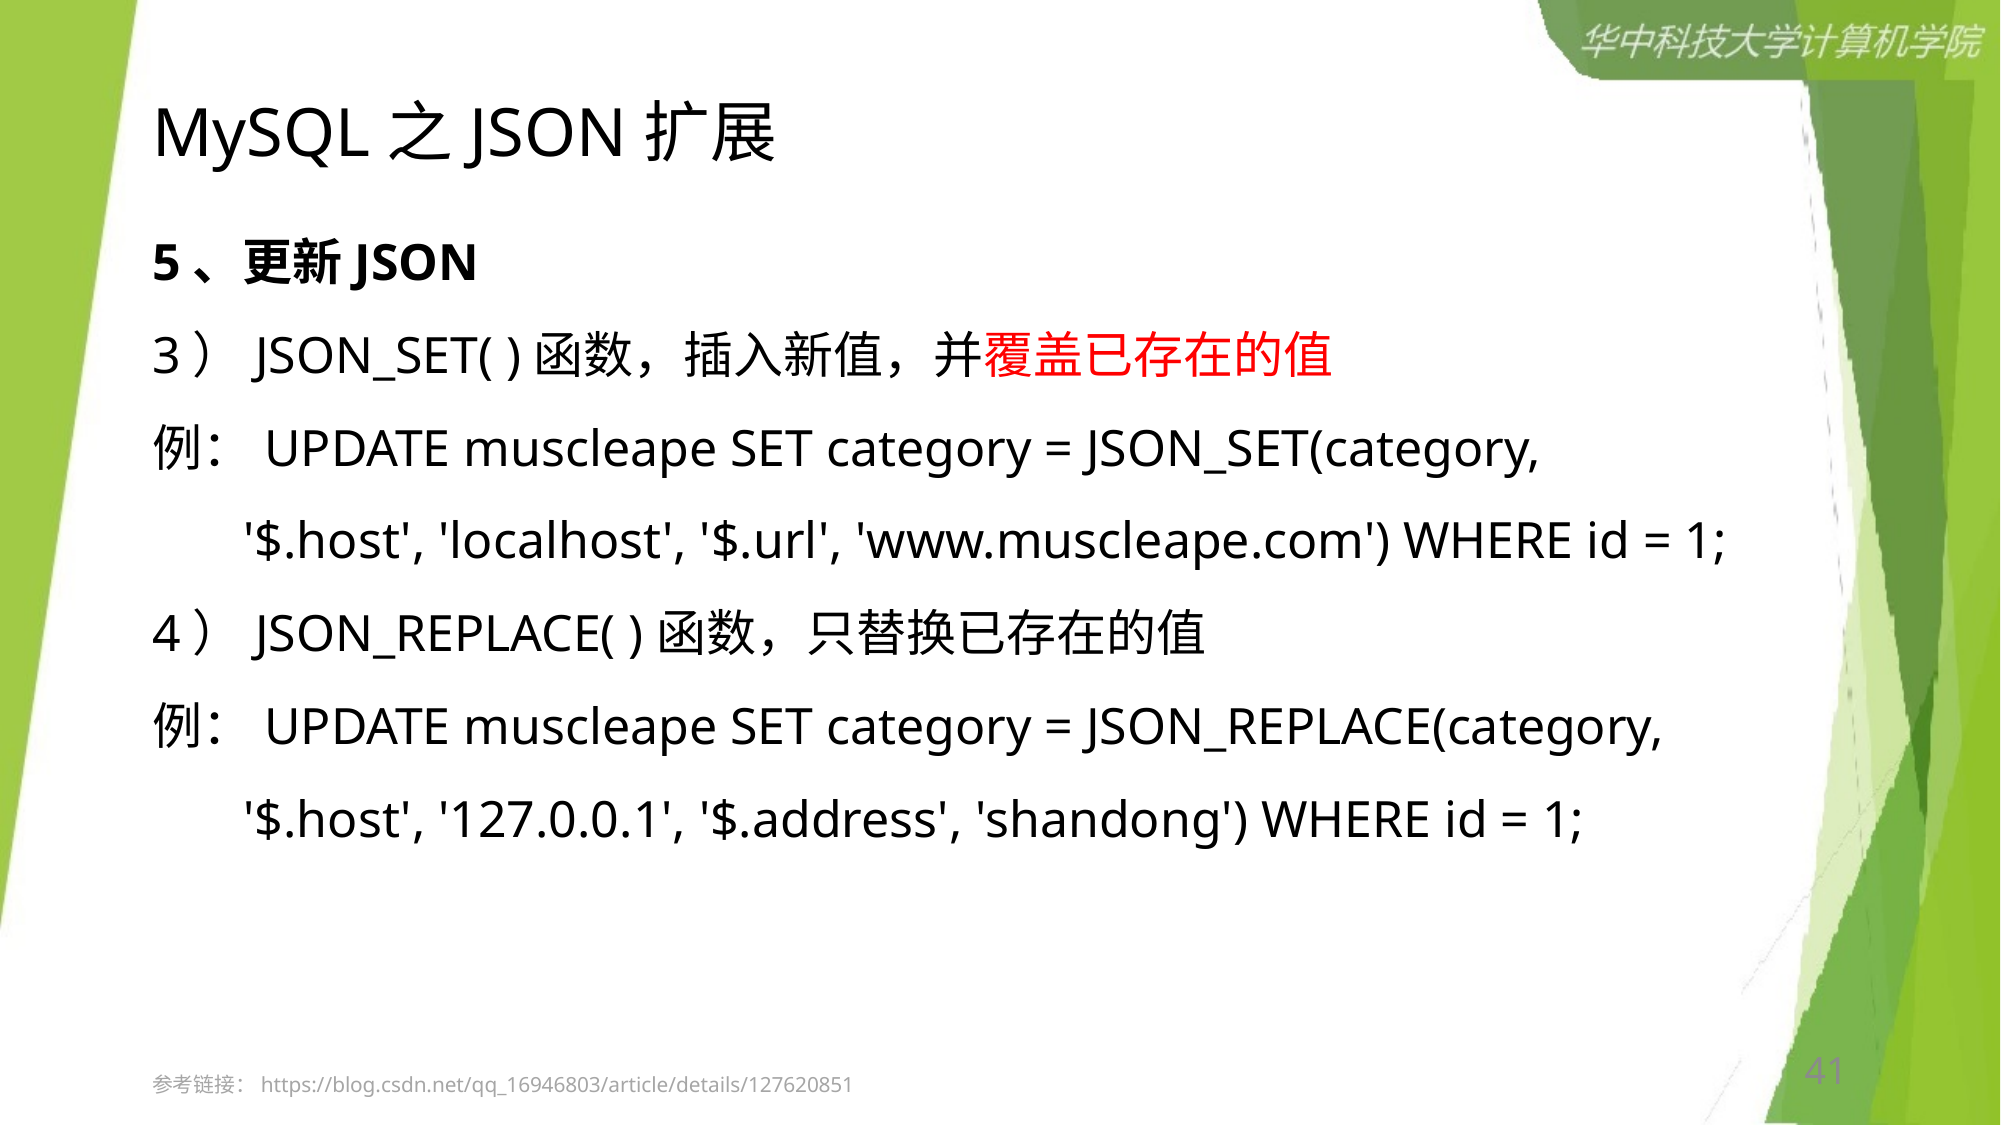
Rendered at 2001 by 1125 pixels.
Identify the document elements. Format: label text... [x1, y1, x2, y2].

text_box 参考链接：https://blog.csdn.net/qq_16946803/article/details/127620851 [137, 1064, 1496, 1105]
picture [0, 0, 2001, 1125]
list 5、更新JSON 3）JSON_SET( )函数，插入新值，并覆盖已存在的值 例：UPDATE muscleape SET category = JSON_SET(category, '$.host', 'localhost', '$.url', 'www.muscleape.com') WHERE id = 1; 4）JSON_REPLACE( )函数，只替换已存在的值 例：UPDATE muscleape SET category = JSON_REPLACE(category, '$.host', '127.0.0.1', '$.address', 'shandong') WHERE id = 1; [137, 210, 1863, 1041]
title MySQL之JSON扩展 [137, 59, 1863, 210]
slide_number 41 [1412, 1042, 1863, 1103]
